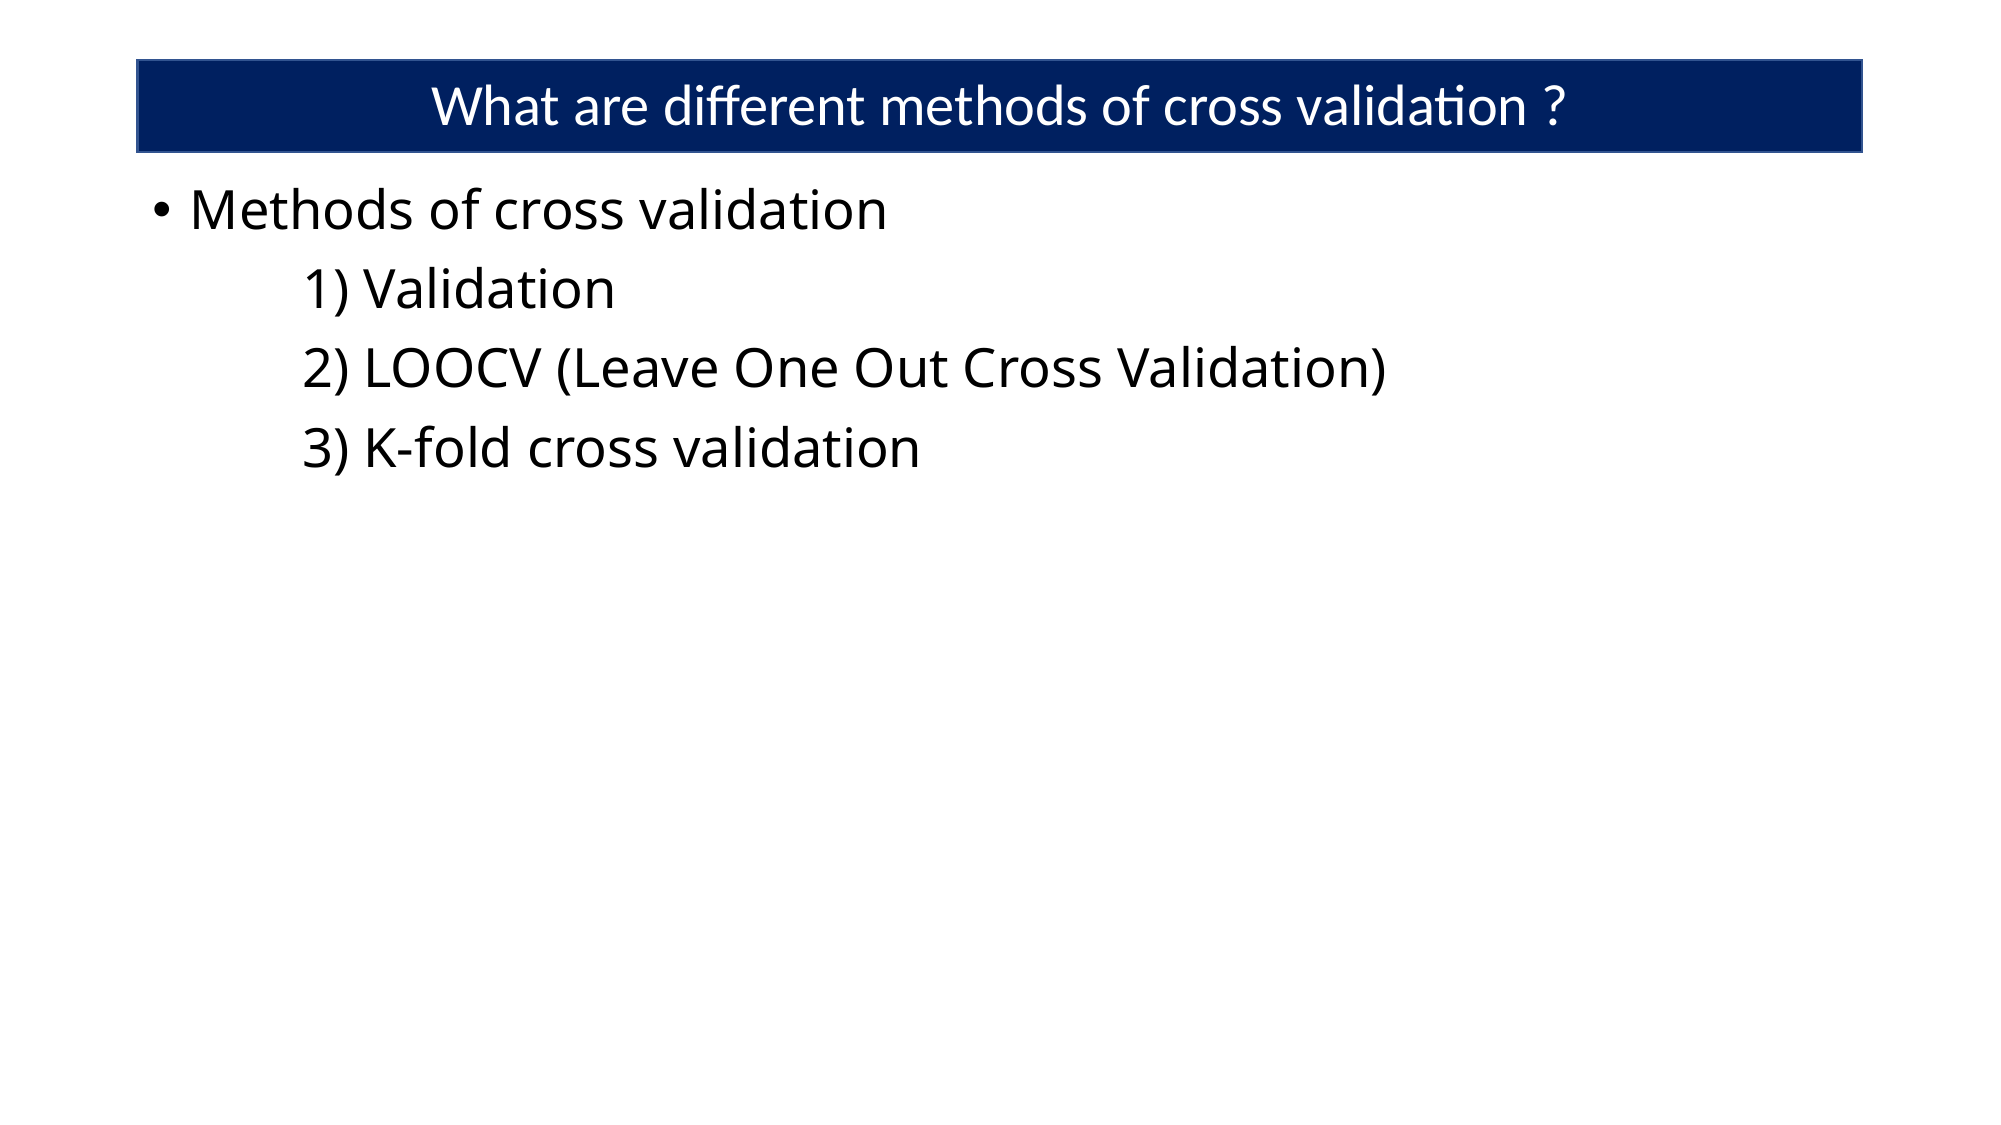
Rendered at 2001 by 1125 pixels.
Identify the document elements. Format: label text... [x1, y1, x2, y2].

title What are different methods of cross validation ? [136, 59, 1863, 153]
list Methods of cross validation 1) Validation 2) LOOCV (Leave One Out Cross Validation) 3) K-fold cross validation [137, 174, 1863, 751]
